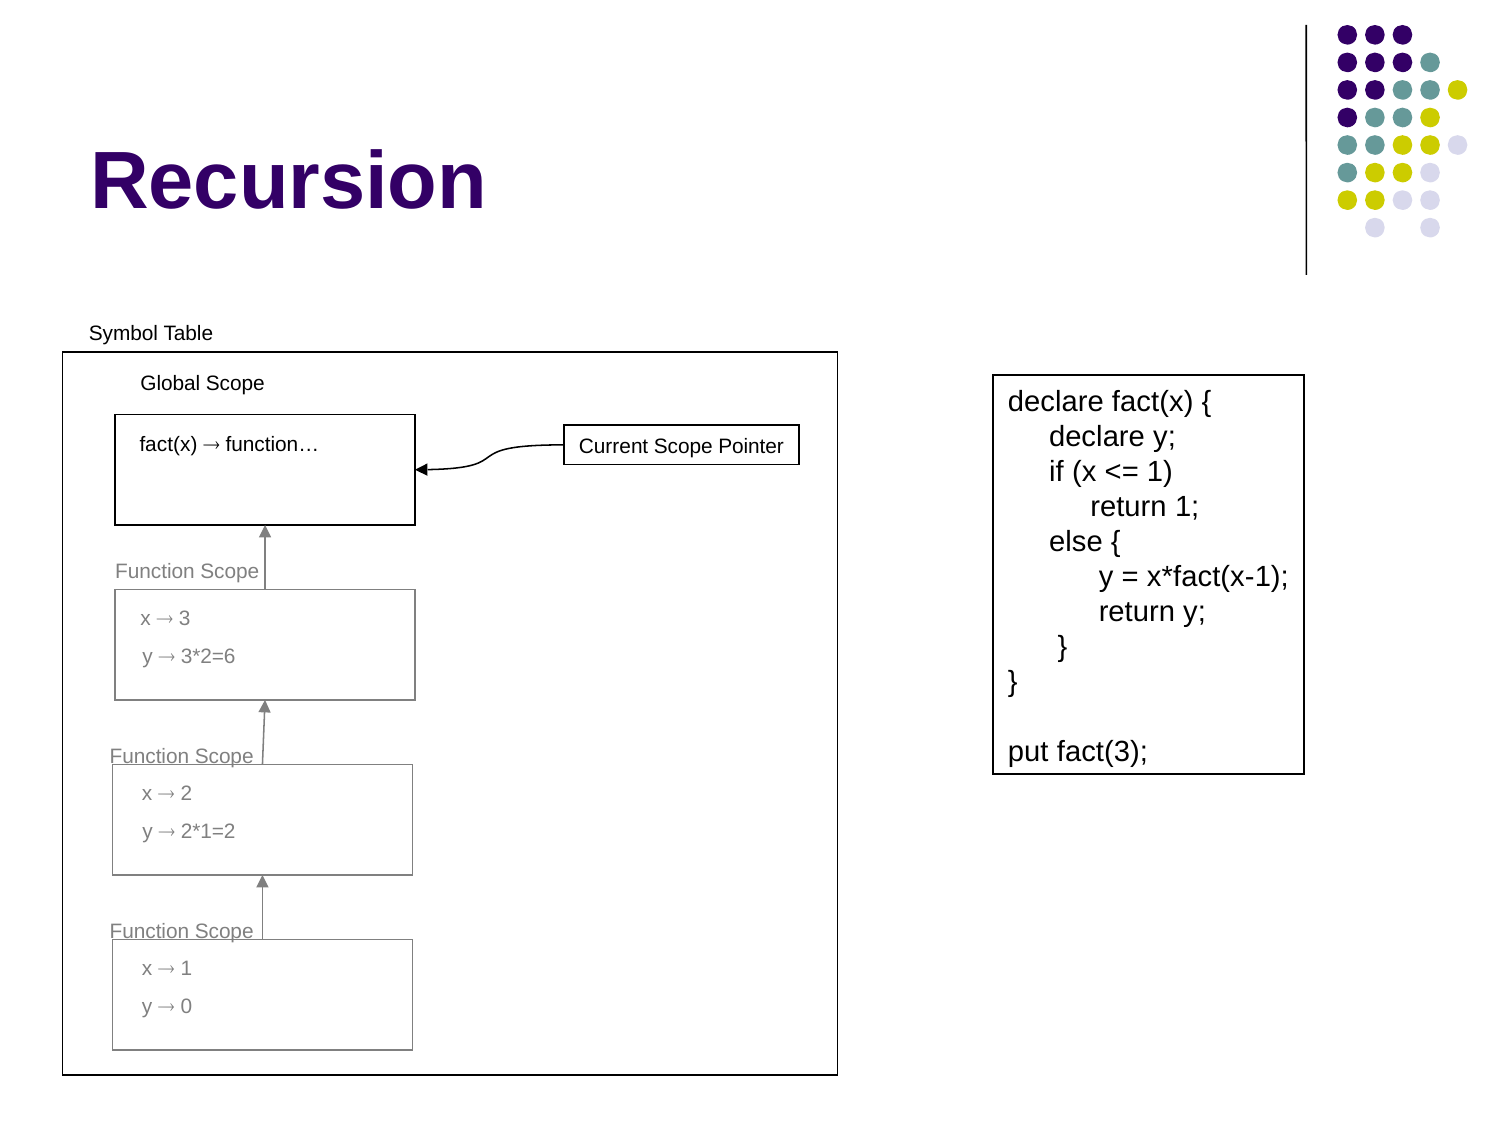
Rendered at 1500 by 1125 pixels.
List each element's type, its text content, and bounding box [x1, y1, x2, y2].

text_box [112, 764, 413, 875]
text_box Function Scope [94, 909, 275, 950]
text_box y  2*1=2 [127, 809, 251, 850]
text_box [414, 445, 563, 470]
text_box x  2 [127, 772, 208, 809]
text_box [115, 414, 415, 525]
text_box y  3*2=6 [127, 634, 251, 675]
text_box [62, 352, 838, 1075]
text_box Function Scope [94, 734, 275, 775]
text_box x  3 [125, 597, 206, 638]
text_box Current Scope Pointer [564, 425, 799, 465]
title Recursion [75, 20, 1313, 233]
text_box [262, 699, 266, 765]
text_box x  1 [127, 947, 208, 984]
text_box fact(x)  function… [124, 423, 334, 464]
text_box Function Scope [100, 549, 260, 590]
text_box [115, 589, 415, 700]
text_box Global Scope [125, 362, 280, 403]
text_box [112, 939, 413, 1050]
text_box declare fact(x) { declare y; if (x <= 1) return 1; else { y = x*fact(x-1); return y; } } put fact(3); [993, 374, 1304, 775]
text_box Symbol Table [74, 312, 228, 353]
text_box y  0 [127, 984, 208, 1025]
text_box Function Scope [270, 549, 280, 590]
